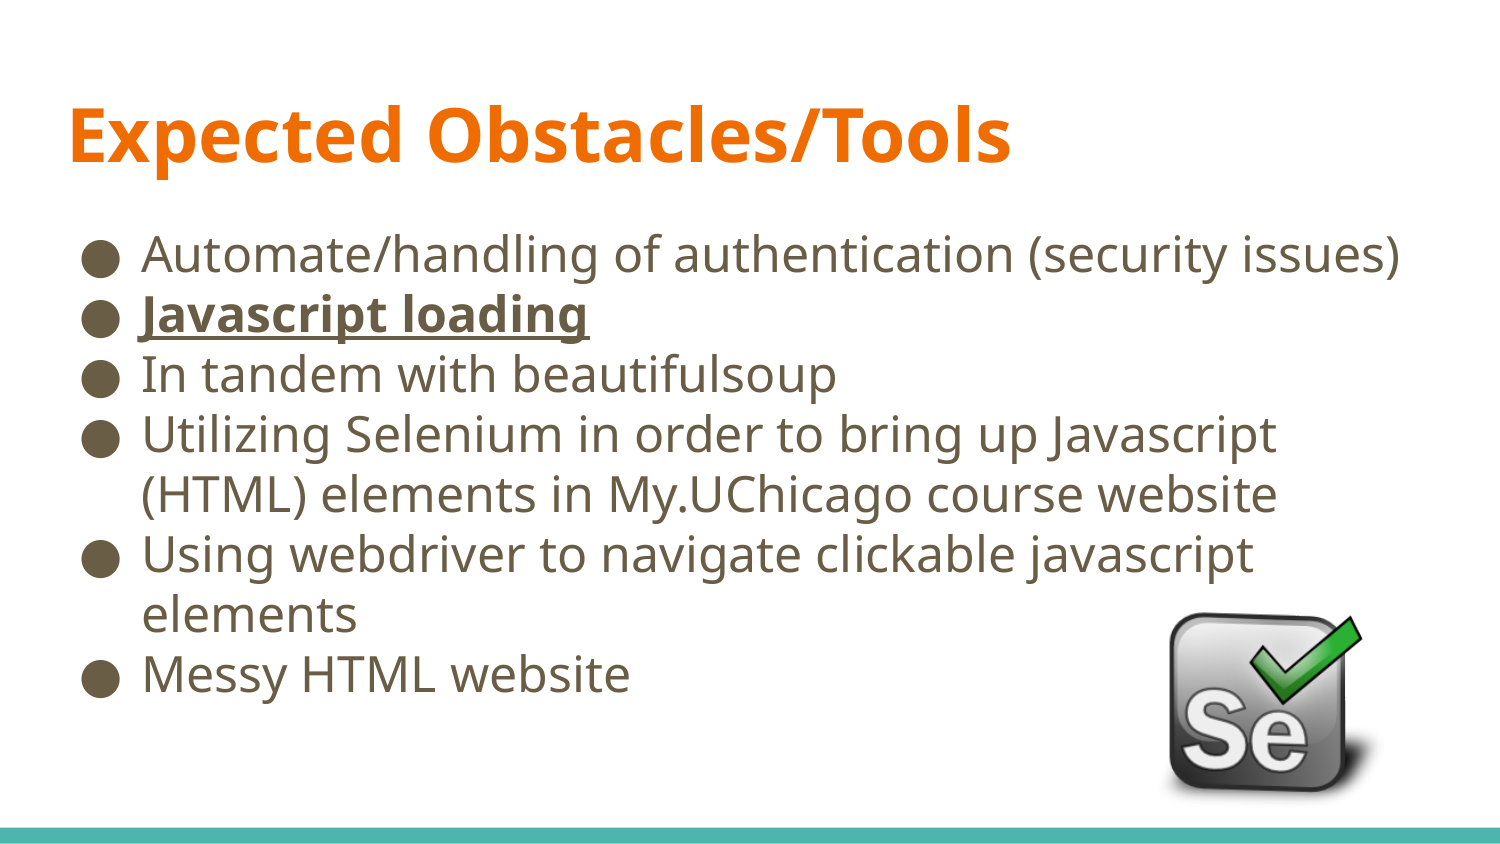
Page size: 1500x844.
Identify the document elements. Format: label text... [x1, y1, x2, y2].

title Expected Obstacles/Tools [51, 72, 1449, 189]
picture [1155, 602, 1384, 809]
list Automate/handling of authentication (security issues) Javascript loading In tandem with beautifulsoup Utilizing Selenium in order to bring up Javascript (HTML) elements in My.UChicago course website Using webdriver to navigate clickable javascript elements Messy HTML website [51, 207, 1449, 750]
